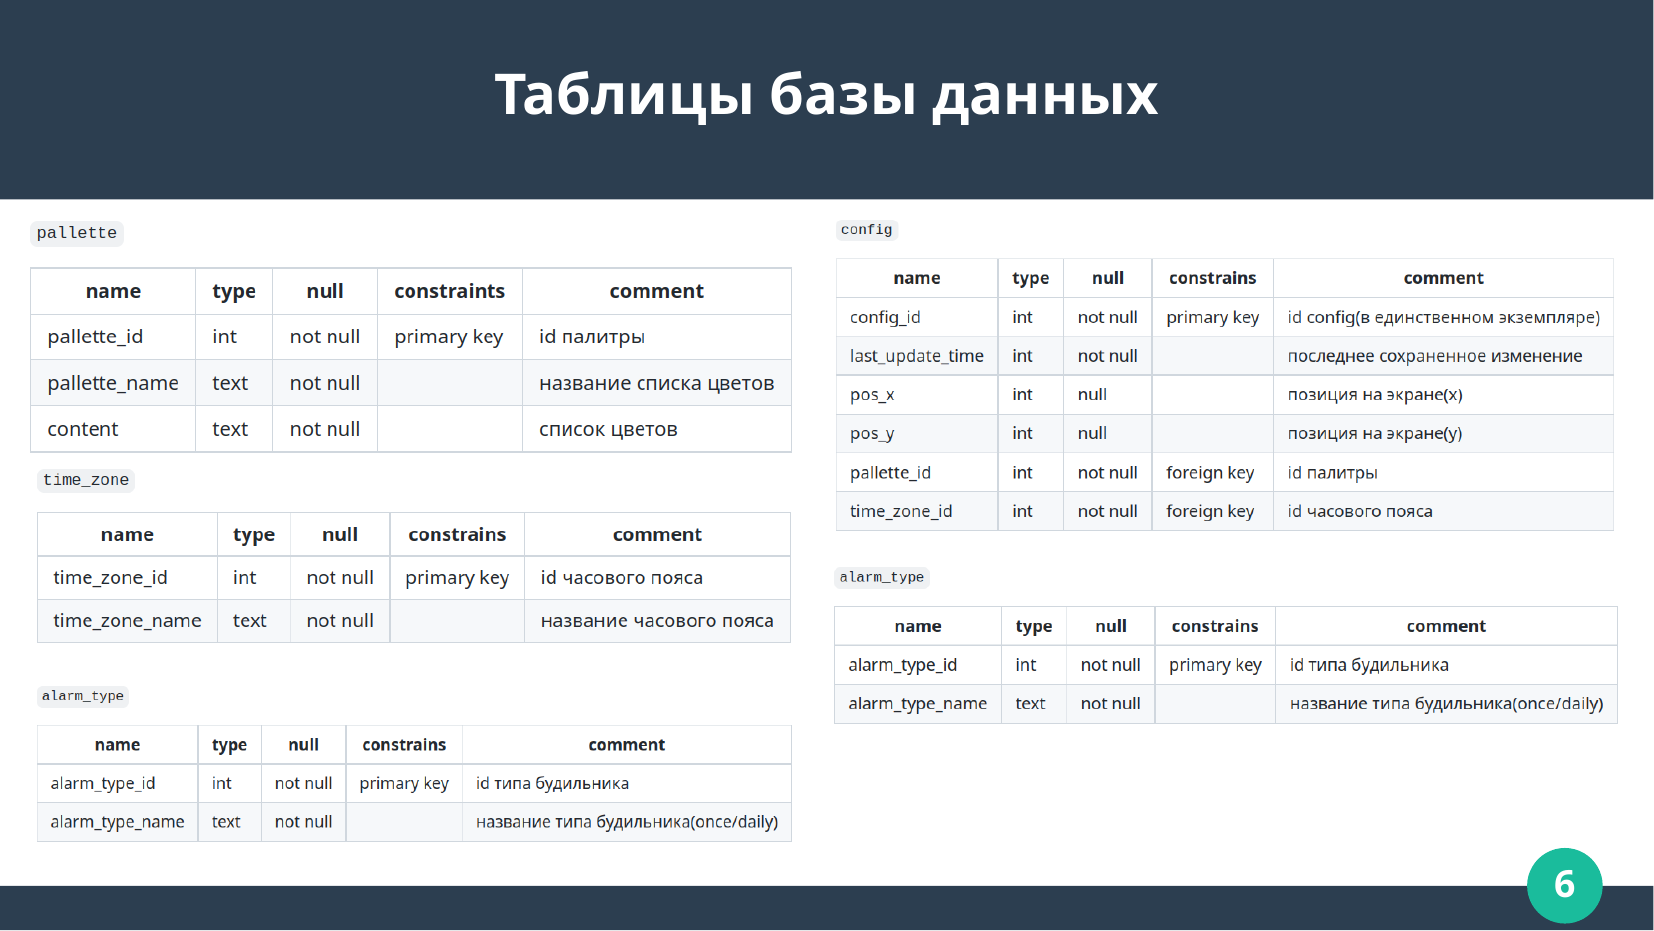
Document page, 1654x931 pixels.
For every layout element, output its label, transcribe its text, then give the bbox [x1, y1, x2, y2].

title Таблицы базы данных [59, 37, 1595, 155]
picture [29, 678, 798, 848]
picture [826, 560, 1625, 730]
picture [826, 206, 1625, 541]
picture [22, 214, 798, 650]
